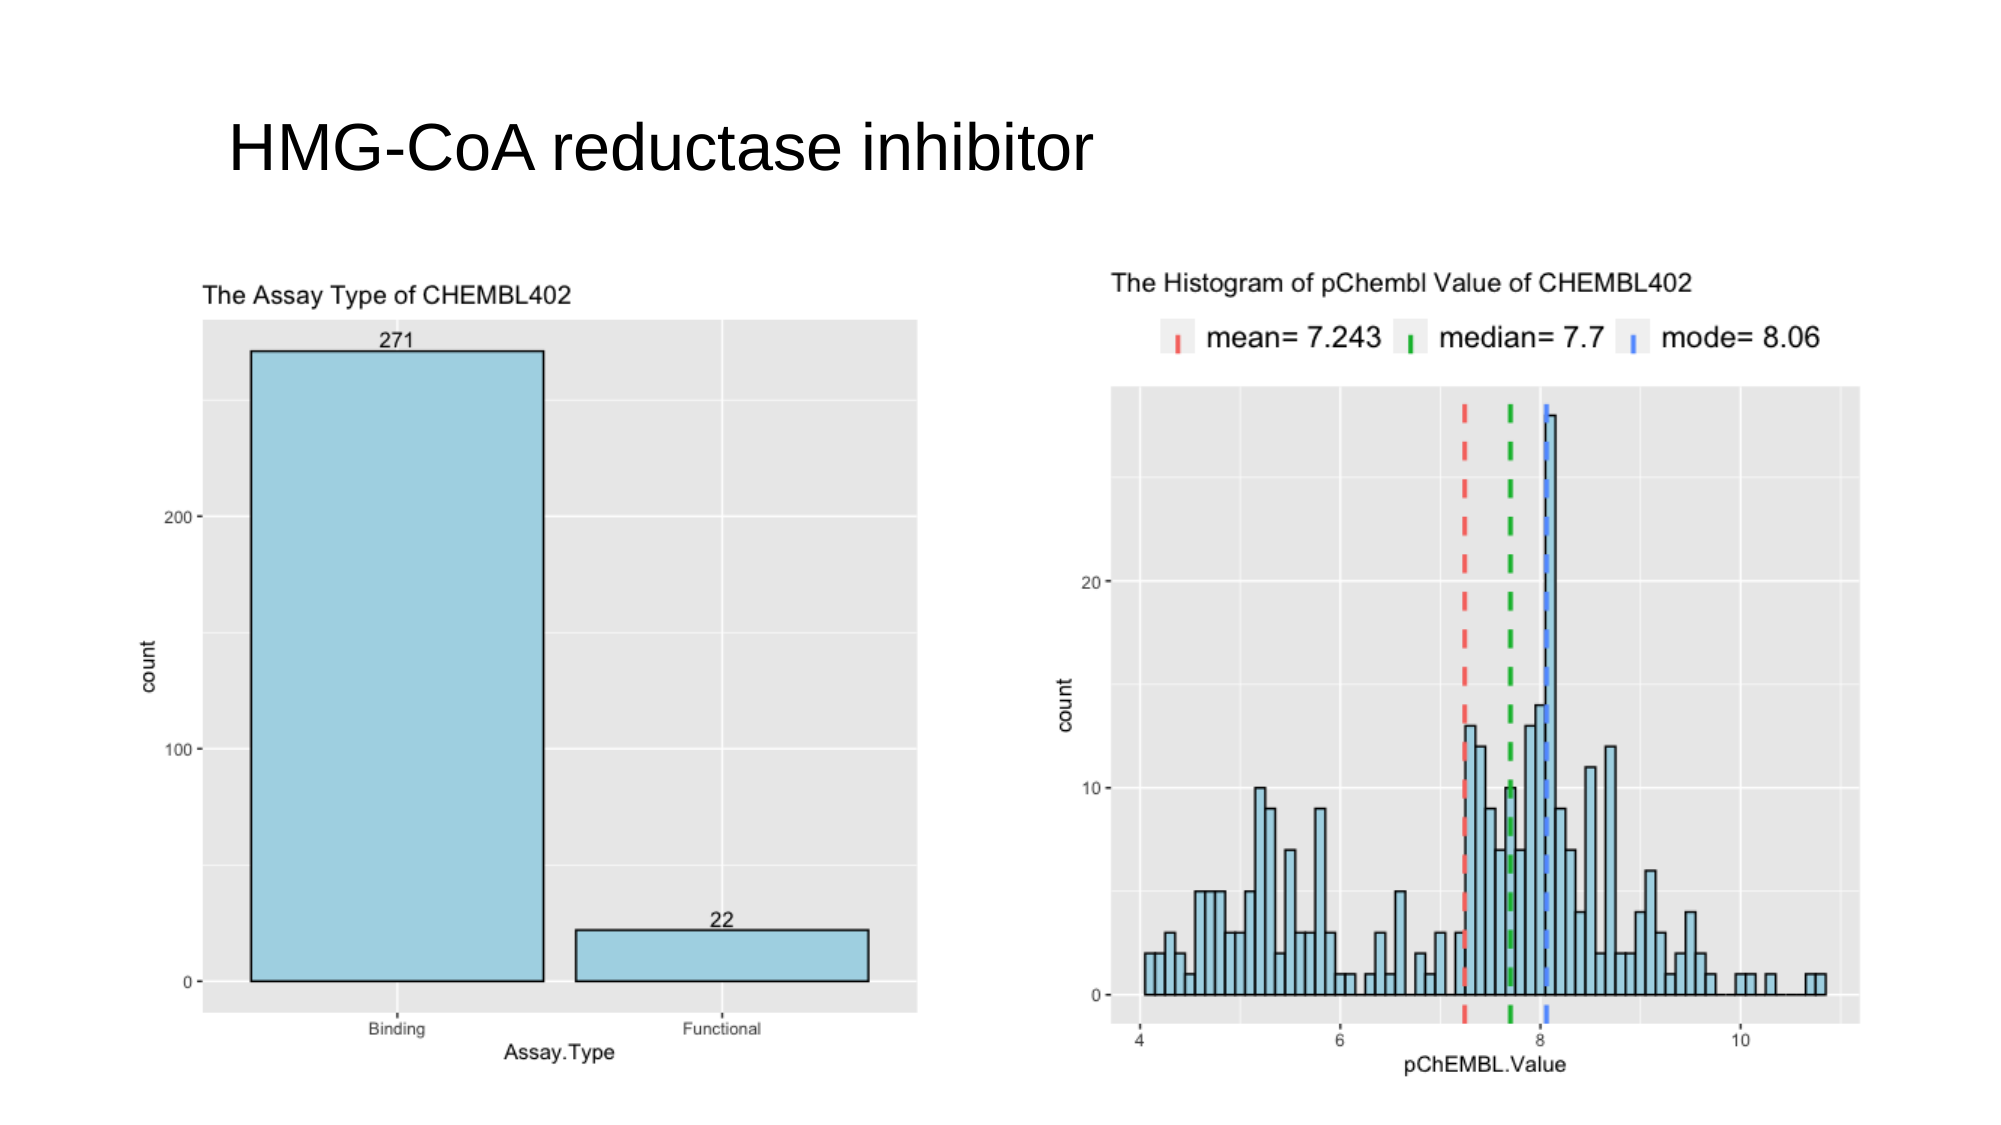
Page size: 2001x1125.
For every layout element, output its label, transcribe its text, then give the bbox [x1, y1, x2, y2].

picture [1045, 261, 1871, 1088]
text_box HMG-CoA reductase inhibitor [213, 98, 1368, 263]
picture [129, 275, 929, 1075]
